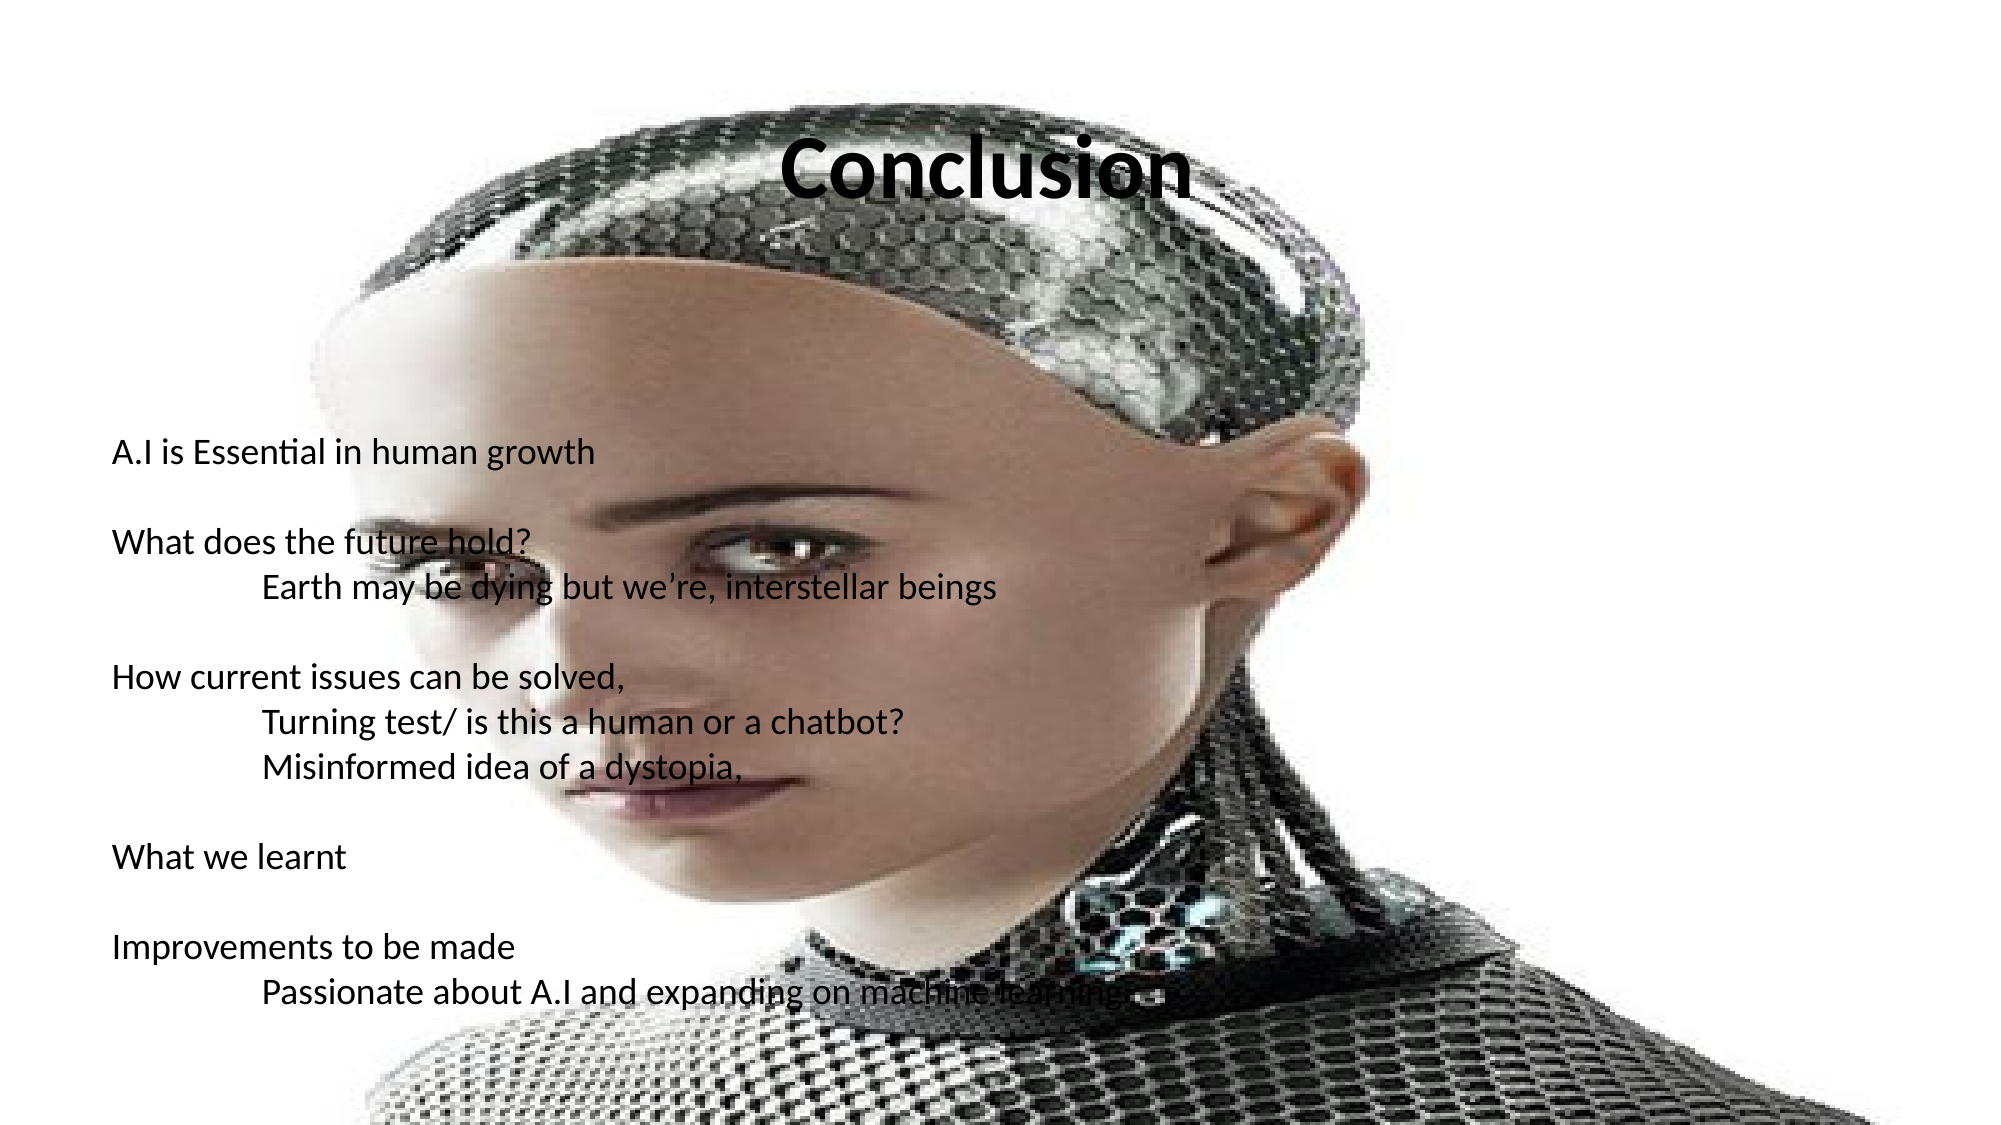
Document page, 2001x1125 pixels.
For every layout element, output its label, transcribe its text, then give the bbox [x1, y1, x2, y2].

text_box A.I is Essential in human growth What does the future hold? Earth may be dying but we’re, interstellar beings How current issues can be solved, Turning test/ is this a human or a chatbot? Misinformed idea of a dystopia, What we learnt Improvements to be made Passionate about A.I and expanding on machine learning [97, 419, 1228, 1020]
title Conclusion [137, 59, 1863, 278]
picture [0, 0, 2001, 1125]
